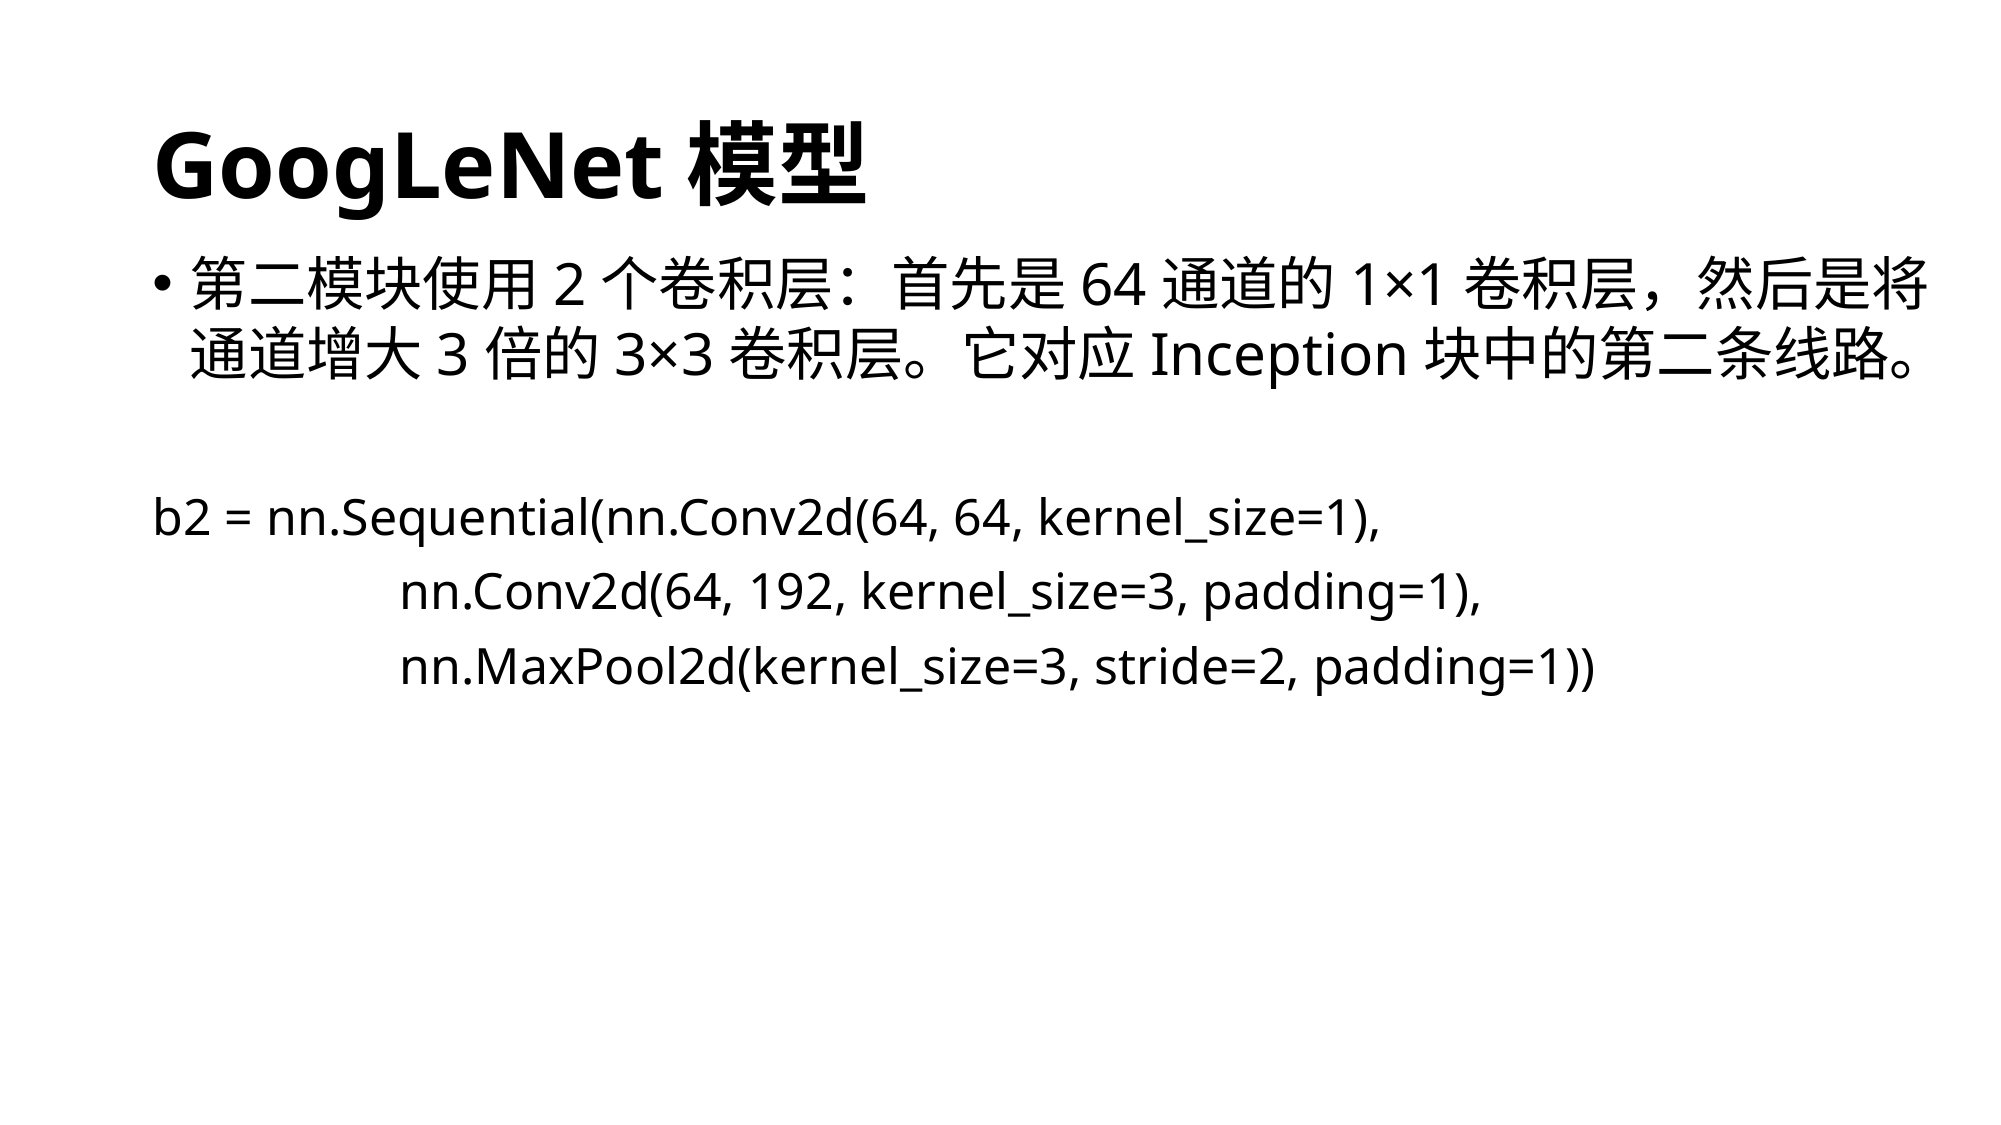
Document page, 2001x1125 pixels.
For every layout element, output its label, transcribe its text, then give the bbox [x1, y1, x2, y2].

list 第二模块使用2个卷积层：首先是64通道的1×1卷积层，然后是将通道增大3倍的3×3卷积层。它对应Inception块中的第二条线路。 b2 = nn.Sequential(nn.Conv2d(64, 64, kernel_size=1), nn.Conv2d(64, 192, kernel_size=3, padding=1), nn.MaxPool2d(kernel_size=3, stride=2, padding=1)) [137, 239, 1976, 1125]
title GoogLeNet模型 [137, 59, 1863, 239]
